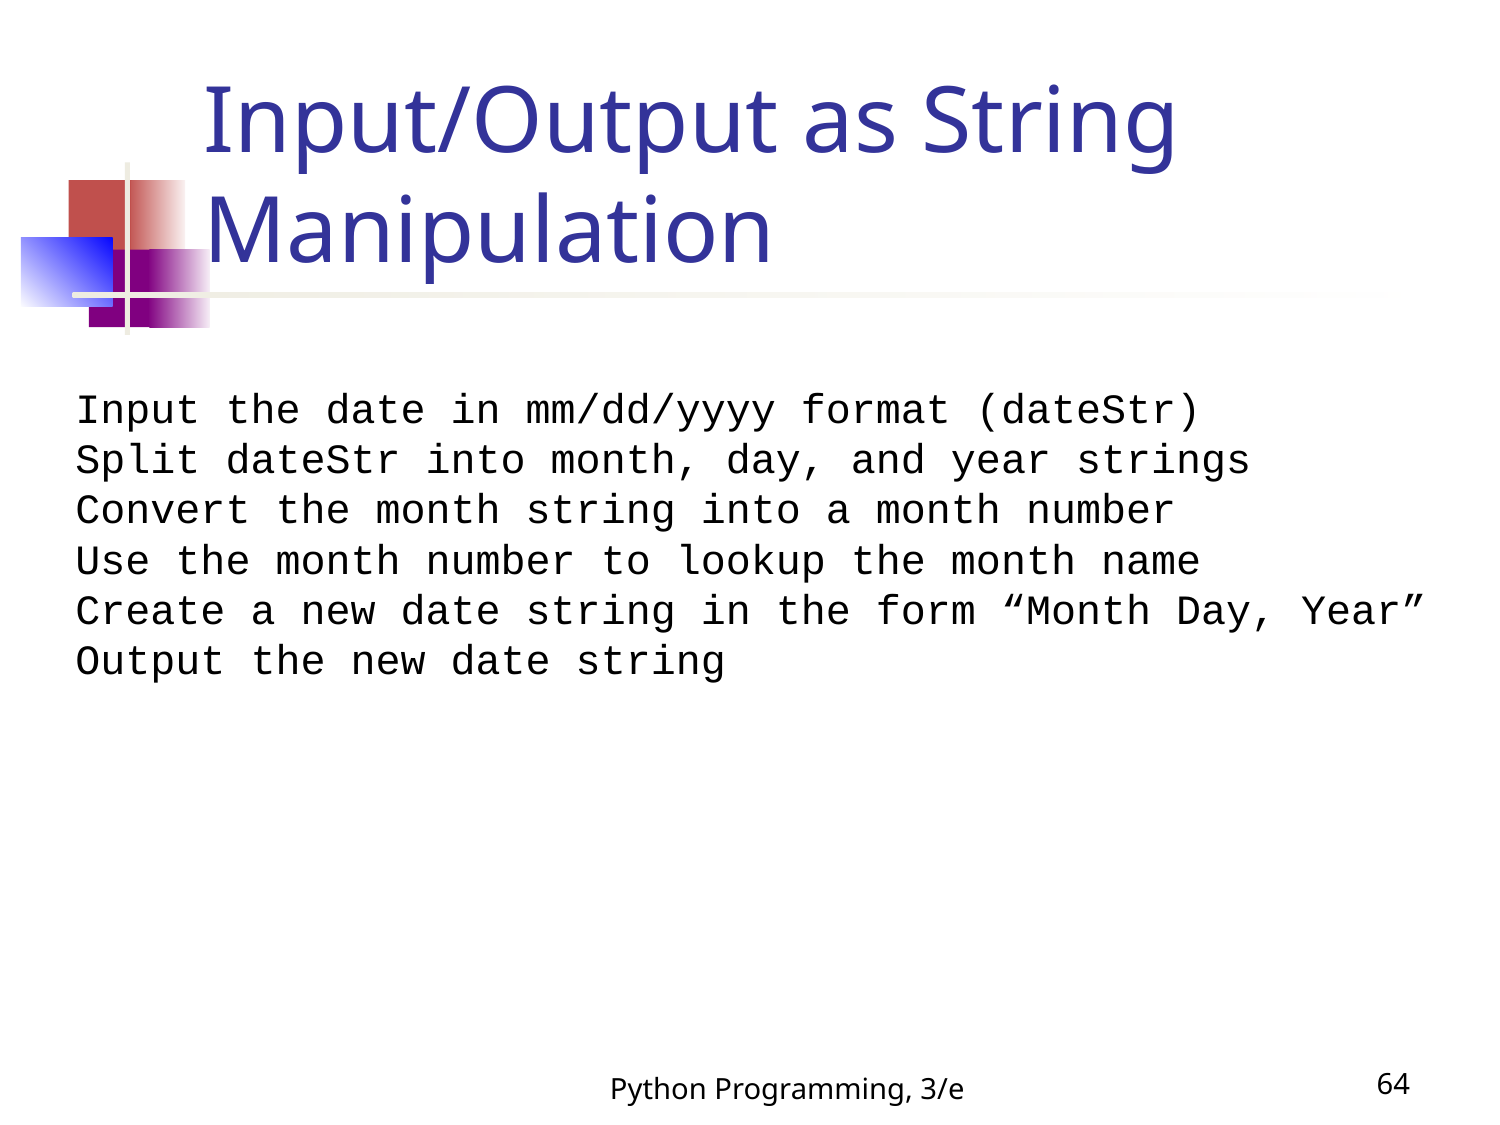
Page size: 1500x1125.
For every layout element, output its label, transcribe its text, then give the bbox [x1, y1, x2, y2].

text_box Input/Output as String Manipulation [188, 101, 1467, 289]
text_box Python Programming, 3/e [549, 1050, 1025, 1113]
text_box <number> [1112, 1050, 1425, 1113]
text_box Input the date in mm/dd/yyyy format (dateStr) Split dateStr into month, day, and year strings Convert the month string into a month number Use the month number to lookup the month name Create a new date string in the form “Month Day, Year” Output the new date string [60, 374, 1467, 1050]
